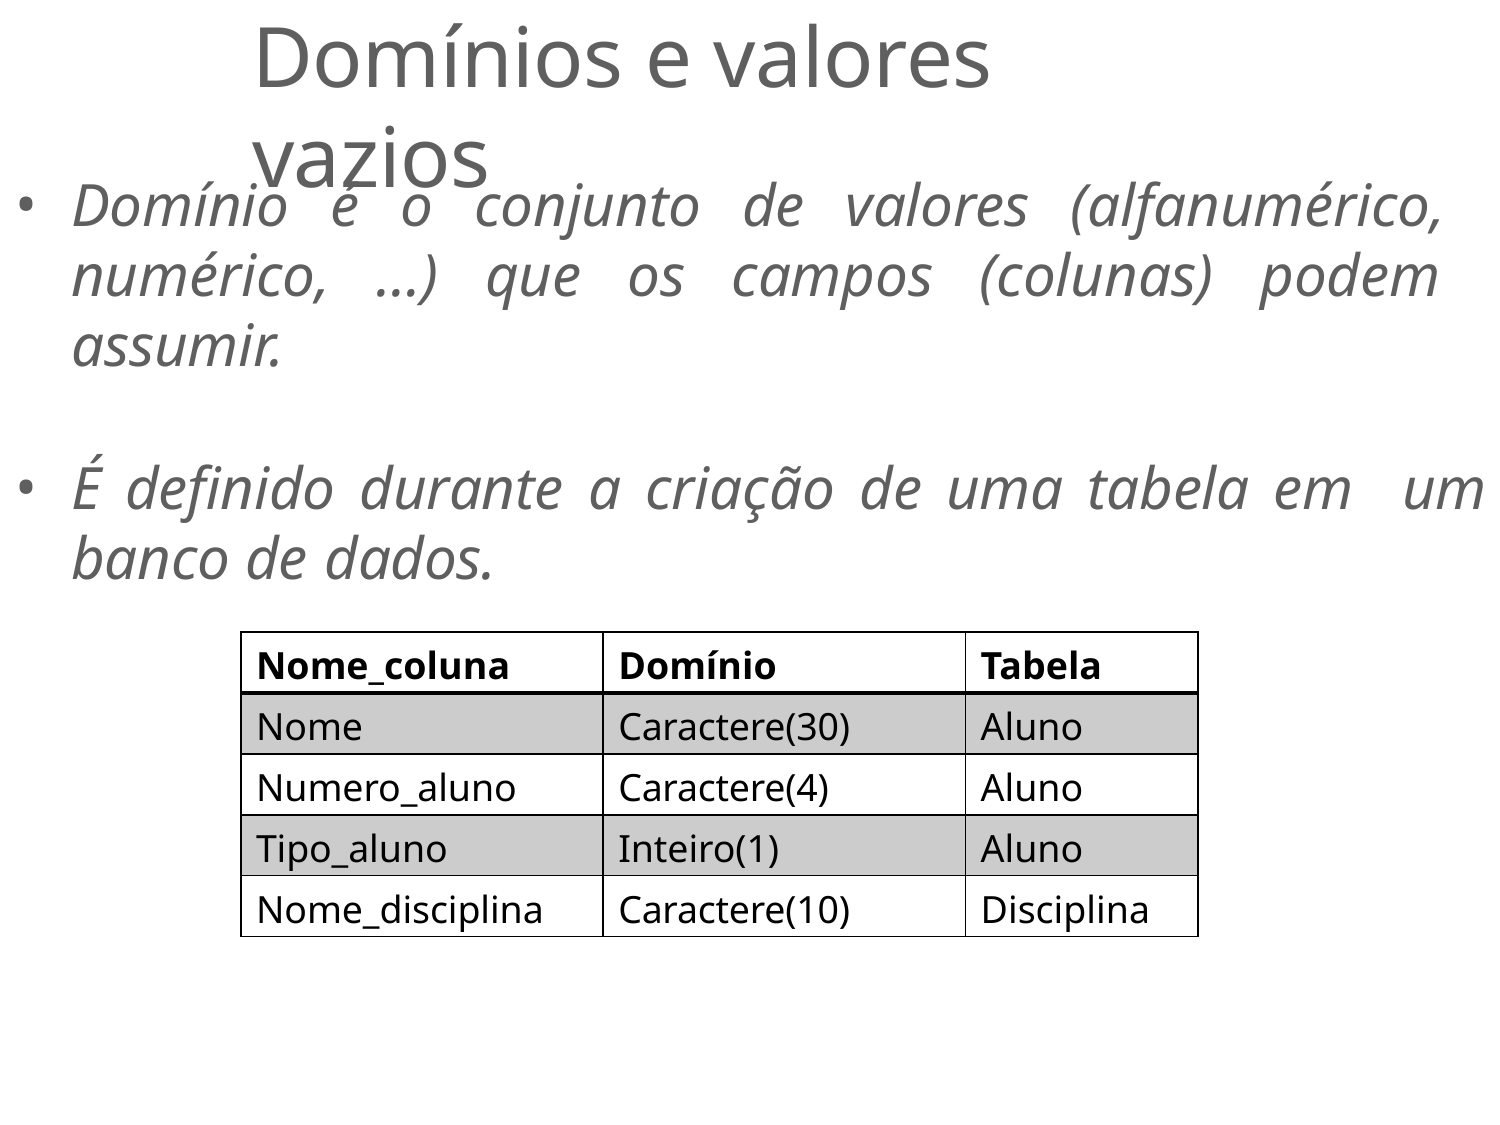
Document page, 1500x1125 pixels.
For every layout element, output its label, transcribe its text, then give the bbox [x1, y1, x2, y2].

table_cell Tipo_aluno [242, 816, 602, 875]
table_cell Disciplina [966, 876, 1197, 936]
table_cell Caractere(30) [604, 695, 965, 753]
table_cell Numero_aluno [242, 755, 602, 814]
table_header Domínio [604, 633, 965, 691]
table_cell Aluno [966, 755, 1197, 814]
title Domínios e valores vazios [249, 2, 1199, 166]
table_cell Aluno [966, 816, 1197, 875]
table_cell Inteiro(1) [604, 816, 965, 875]
table_header Nome_coluna [242, 633, 602, 691]
table_cell Nome_disciplina [242, 876, 602, 936]
text_box Domínio é o conjunto de valores (alfanumérico, numérico, …) que os campos (colunas) podem assumir. É definido durante a criação de uma tabela em um banco de dados. [12, 166, 1488, 592]
table_cell Caractere(10) [604, 876, 965, 936]
table_cell Nome [242, 695, 602, 753]
table_cell Caractere(4) [604, 755, 965, 814]
table_cell Aluno [966, 695, 1197, 753]
table_header Tabela [966, 633, 1197, 691]
